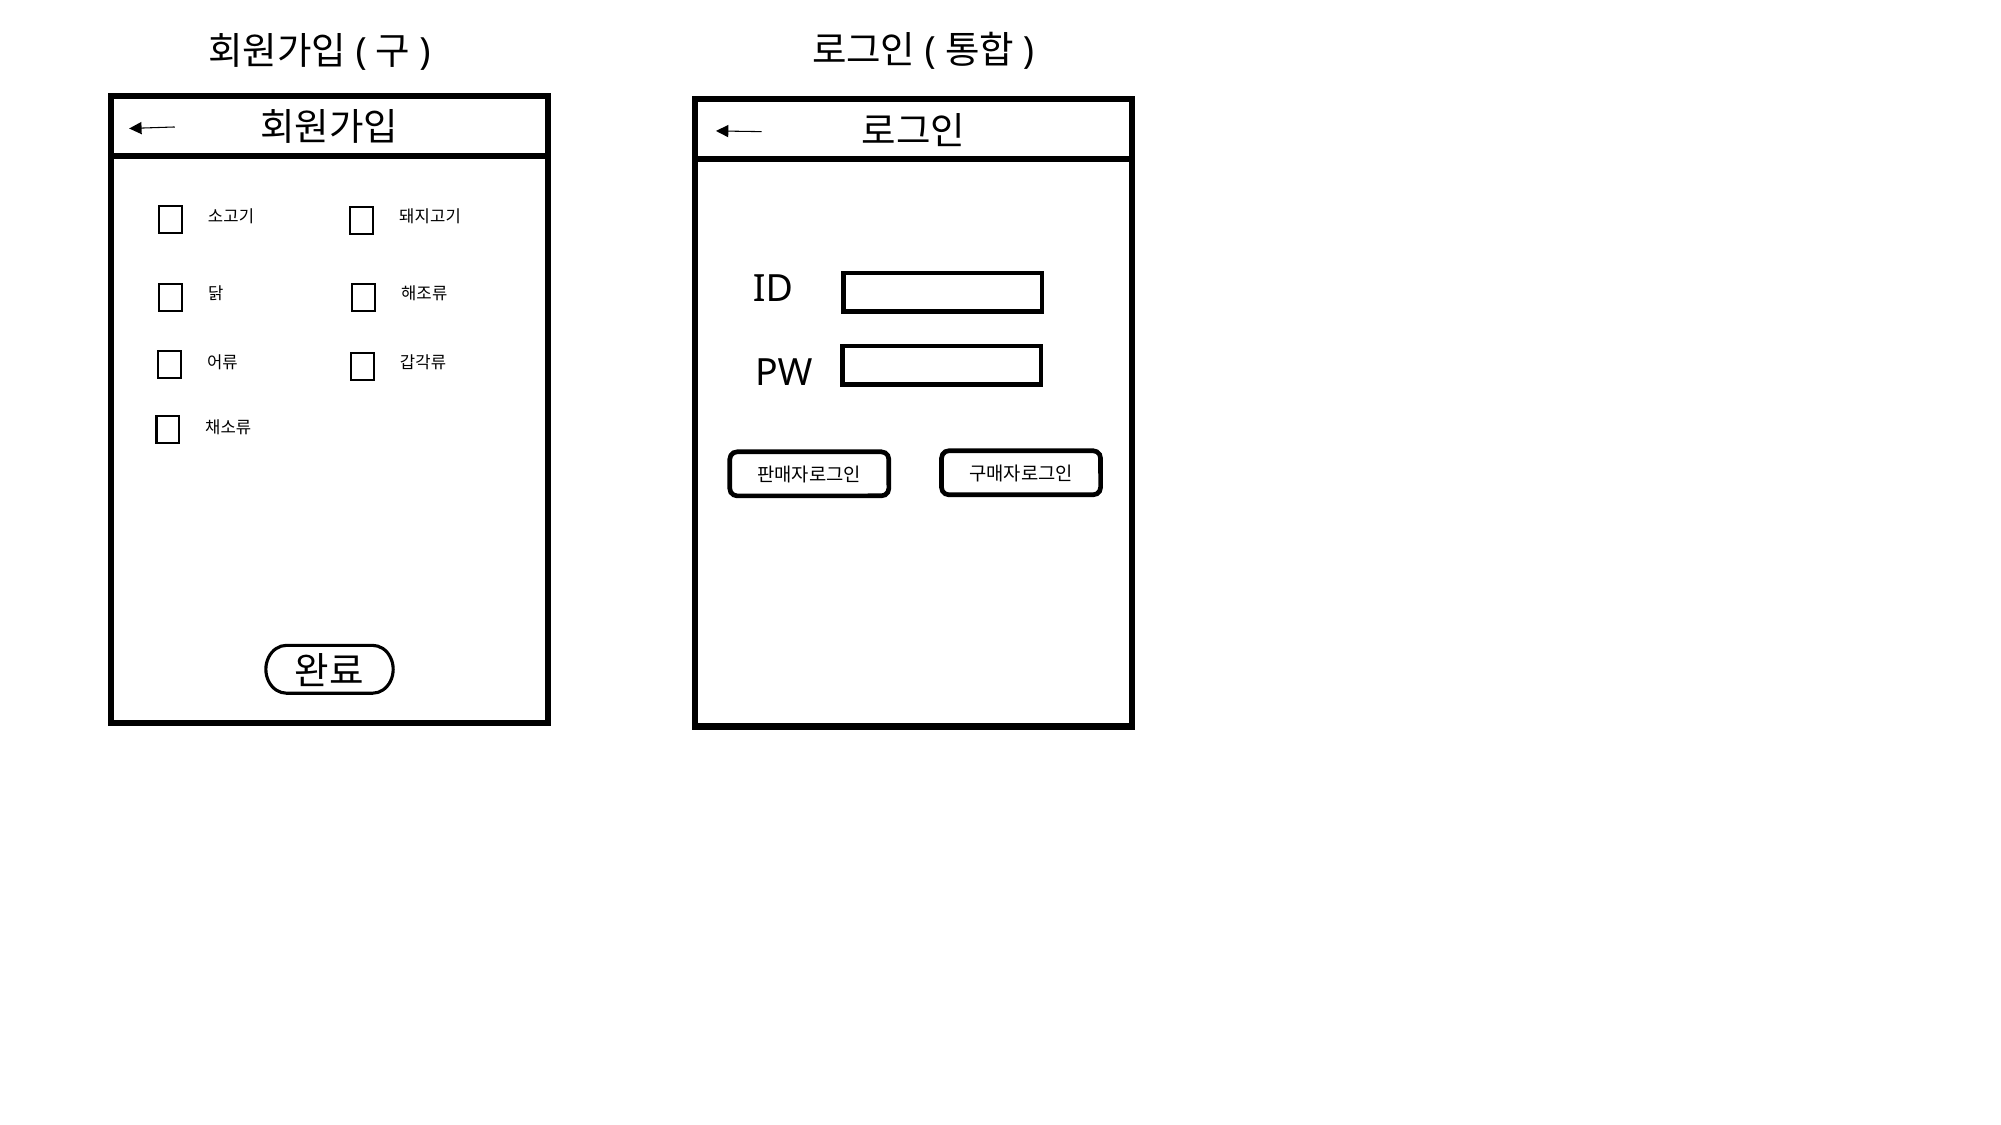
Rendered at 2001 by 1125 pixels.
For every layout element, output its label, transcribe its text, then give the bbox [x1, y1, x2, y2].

text_box ID [738, 256, 810, 317]
text_box [694, 98, 1133, 727]
text_box [349, 206, 374, 235]
text_box 회원가입 [110, 95, 548, 156]
text_box [842, 272, 1043, 312]
text_box 해조류 [386, 275, 472, 311]
text_box [350, 352, 375, 381]
text_box [158, 283, 183, 312]
text_box 로그인 [694, 98, 1132, 160]
text_box 채소류 [190, 409, 273, 445]
text_box 판매자로그인 [728, 450, 890, 497]
text_box [155, 415, 180, 444]
text_box [110, 95, 549, 724]
text_box [158, 205, 183, 234]
text_box 구매자로그인 [940, 449, 1102, 496]
text_box PW [740, 340, 835, 401]
text_box 소고기 [193, 197, 276, 233]
text_box [157, 350, 182, 379]
text_box 갑각류 [385, 344, 472, 380]
text_box [841, 345, 1042, 385]
text_box 회원가입(구) [193, 19, 453, 80]
text_box 완료 [264, 644, 395, 695]
text_box 닭 [193, 275, 275, 311]
text_box 돼지고기 [384, 198, 482, 234]
text_box 어류 [192, 344, 258, 380]
text_box [351, 283, 376, 312]
text_box 로그인(통합) [797, 18, 1057, 80]
